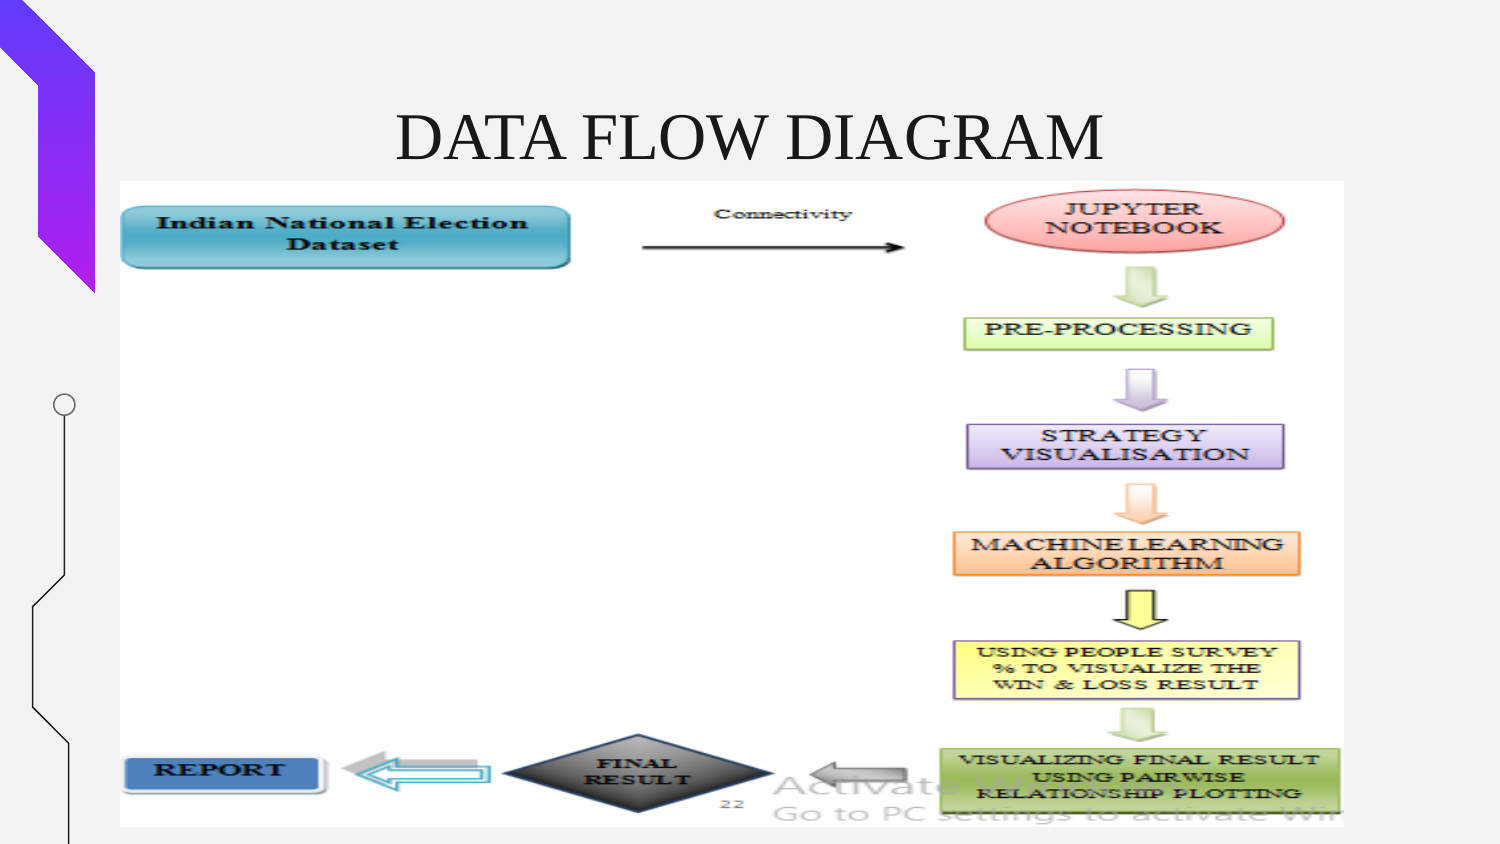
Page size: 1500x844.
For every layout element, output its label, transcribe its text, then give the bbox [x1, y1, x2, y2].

picture [120, 181, 1344, 827]
title DATA FLOW DIAGRAM [81, 77, 1419, 231]
